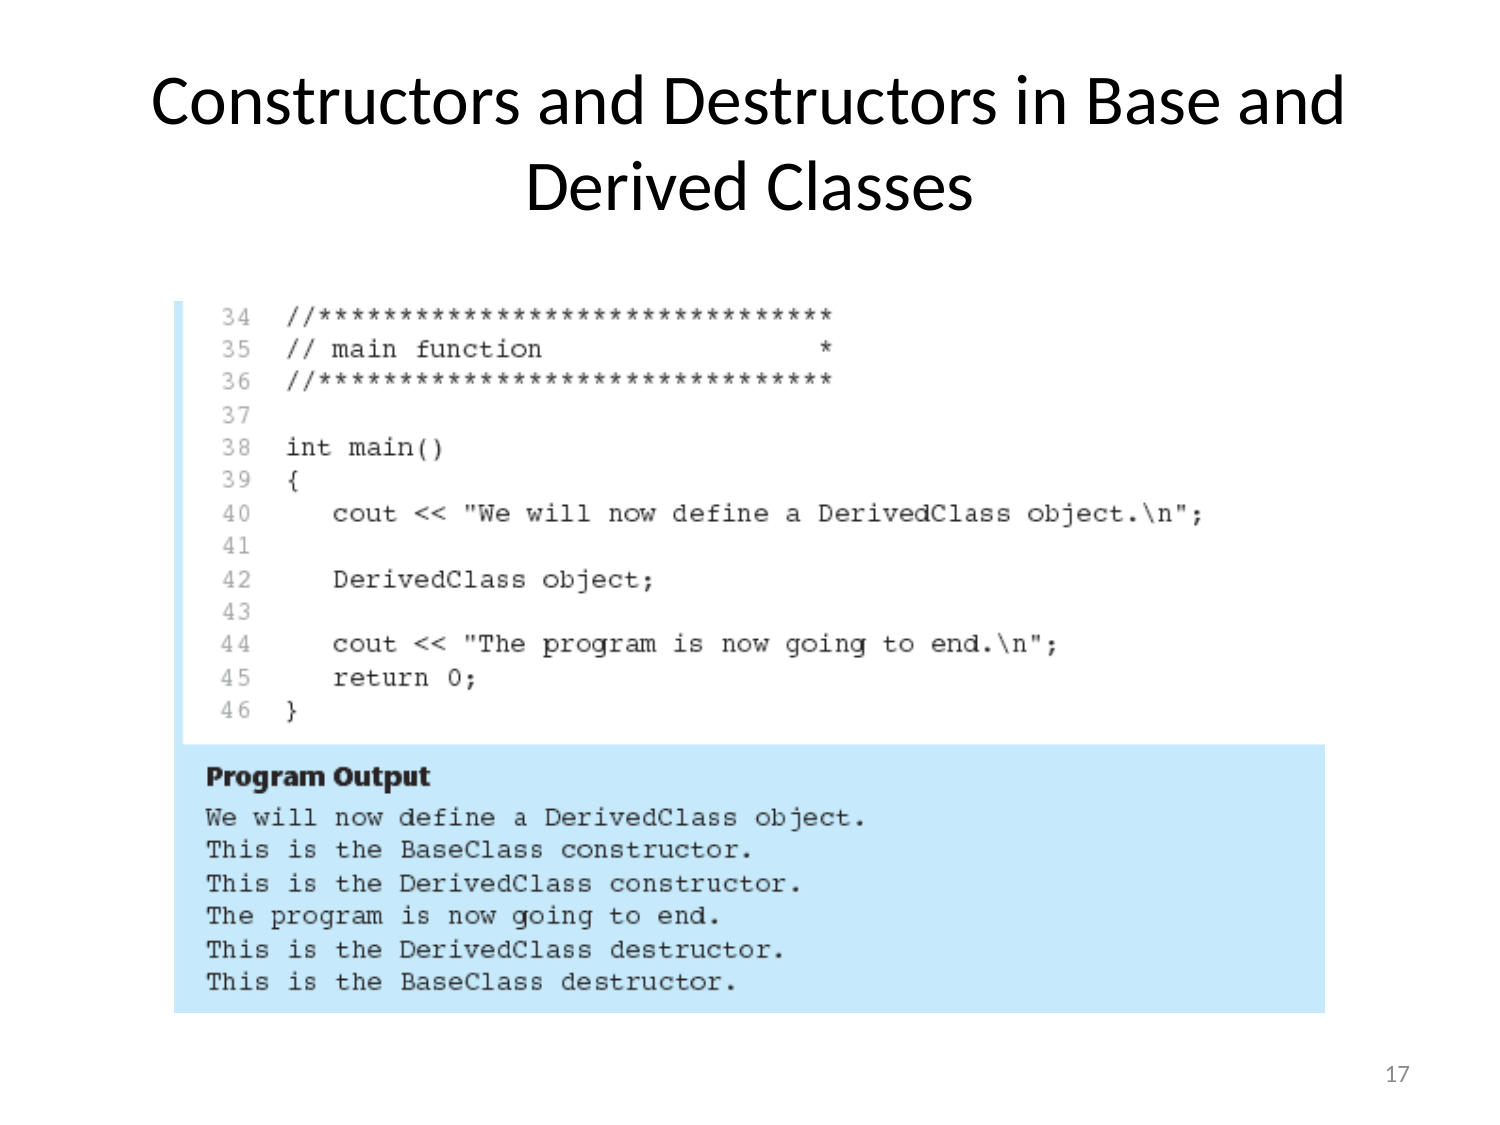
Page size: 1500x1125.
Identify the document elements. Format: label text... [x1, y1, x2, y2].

slide_number 17 [1074, 1042, 1425, 1103]
title Constructors and Destructors in Base and Derived Classes [75, 45, 1425, 233]
picture [174, 301, 1326, 1013]
